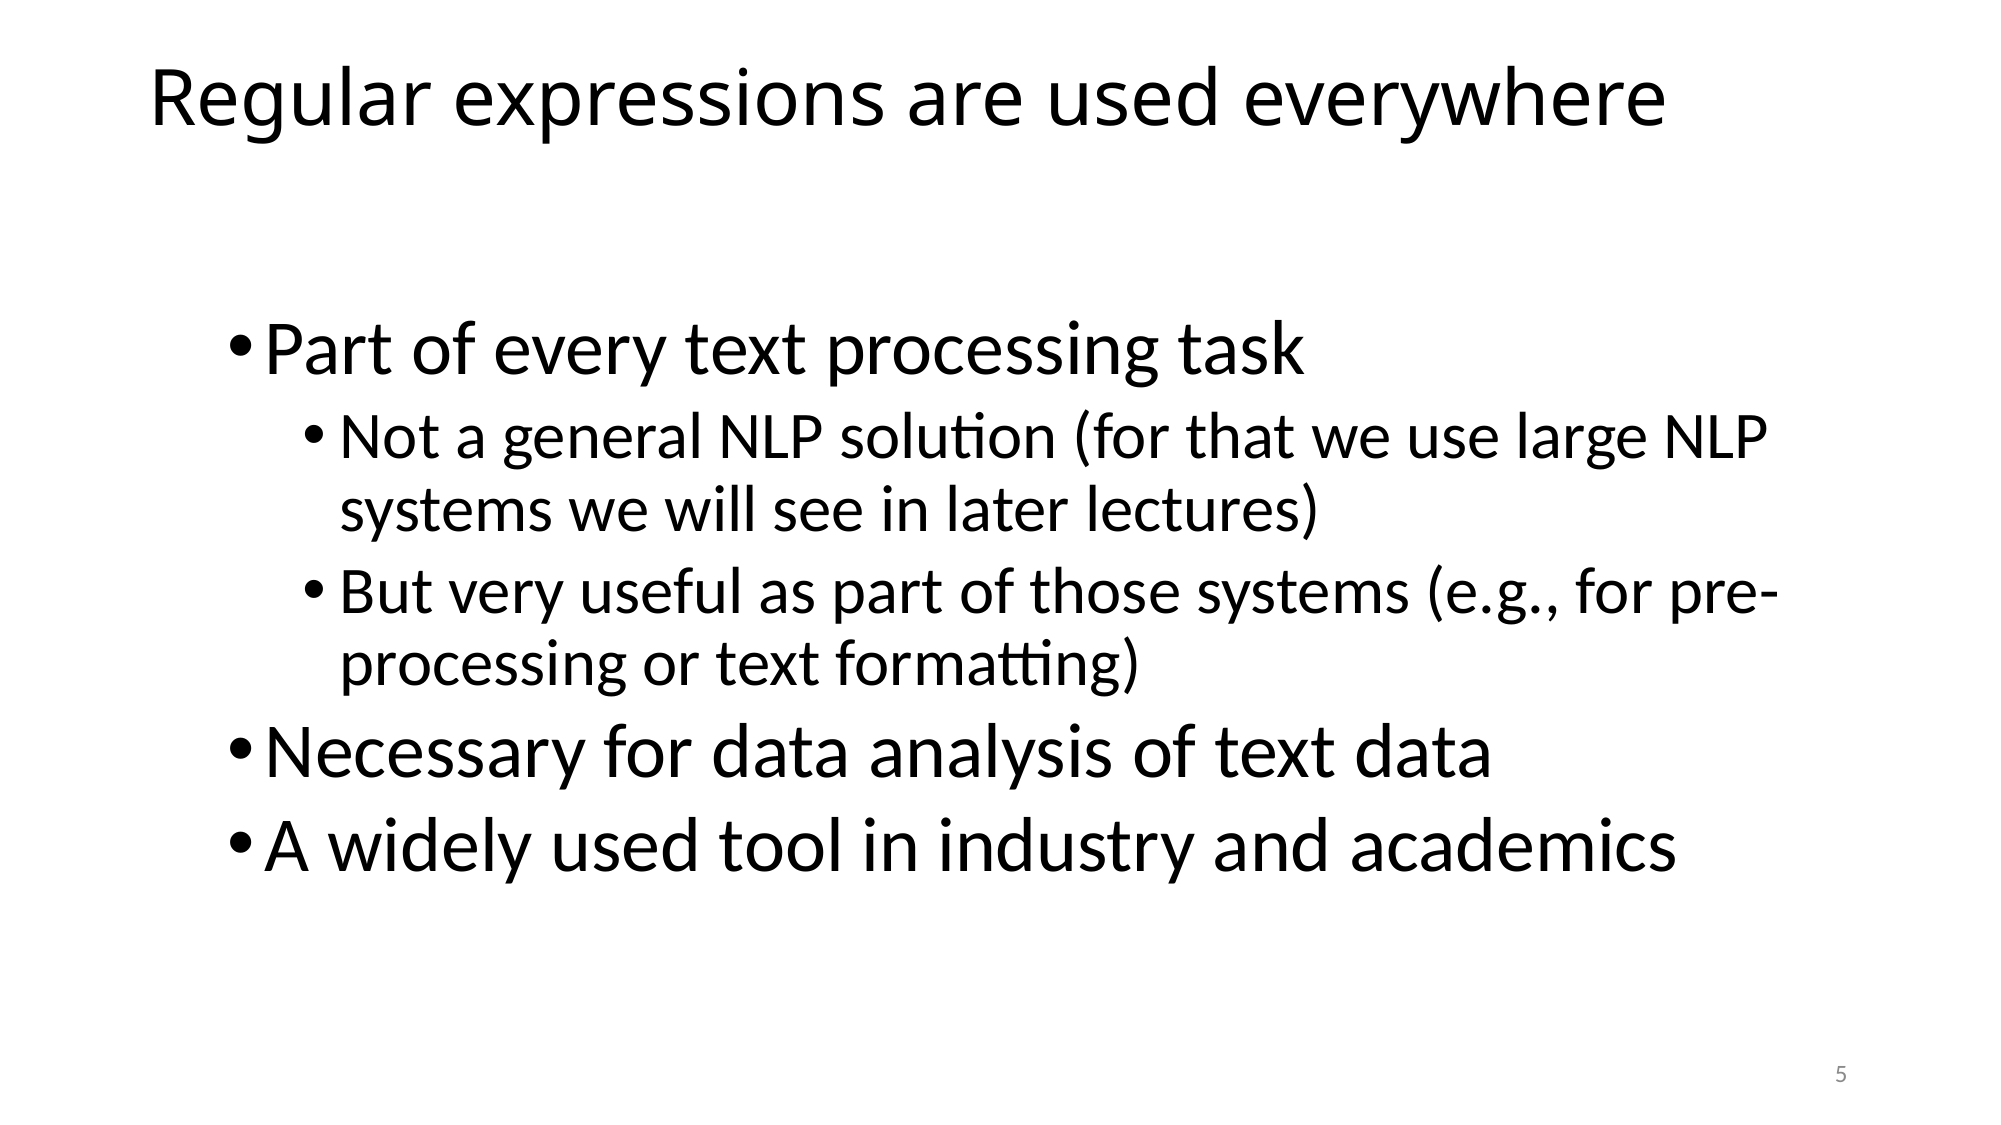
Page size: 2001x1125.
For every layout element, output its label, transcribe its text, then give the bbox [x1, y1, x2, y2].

list Part of every text processing task Not a general NLP solution (for that we use large NLP systems we will see in later lectures) But very useful as part of those systems (e.g., for pre-processing or text formatting) Necessary for data analysis of text data A widely used tool in industry and academics [137, 299, 1863, 1014]
slide_number 5 [1412, 1042, 1863, 1103]
title Regular expressions are used everywhere [133, 26, 1917, 175]
